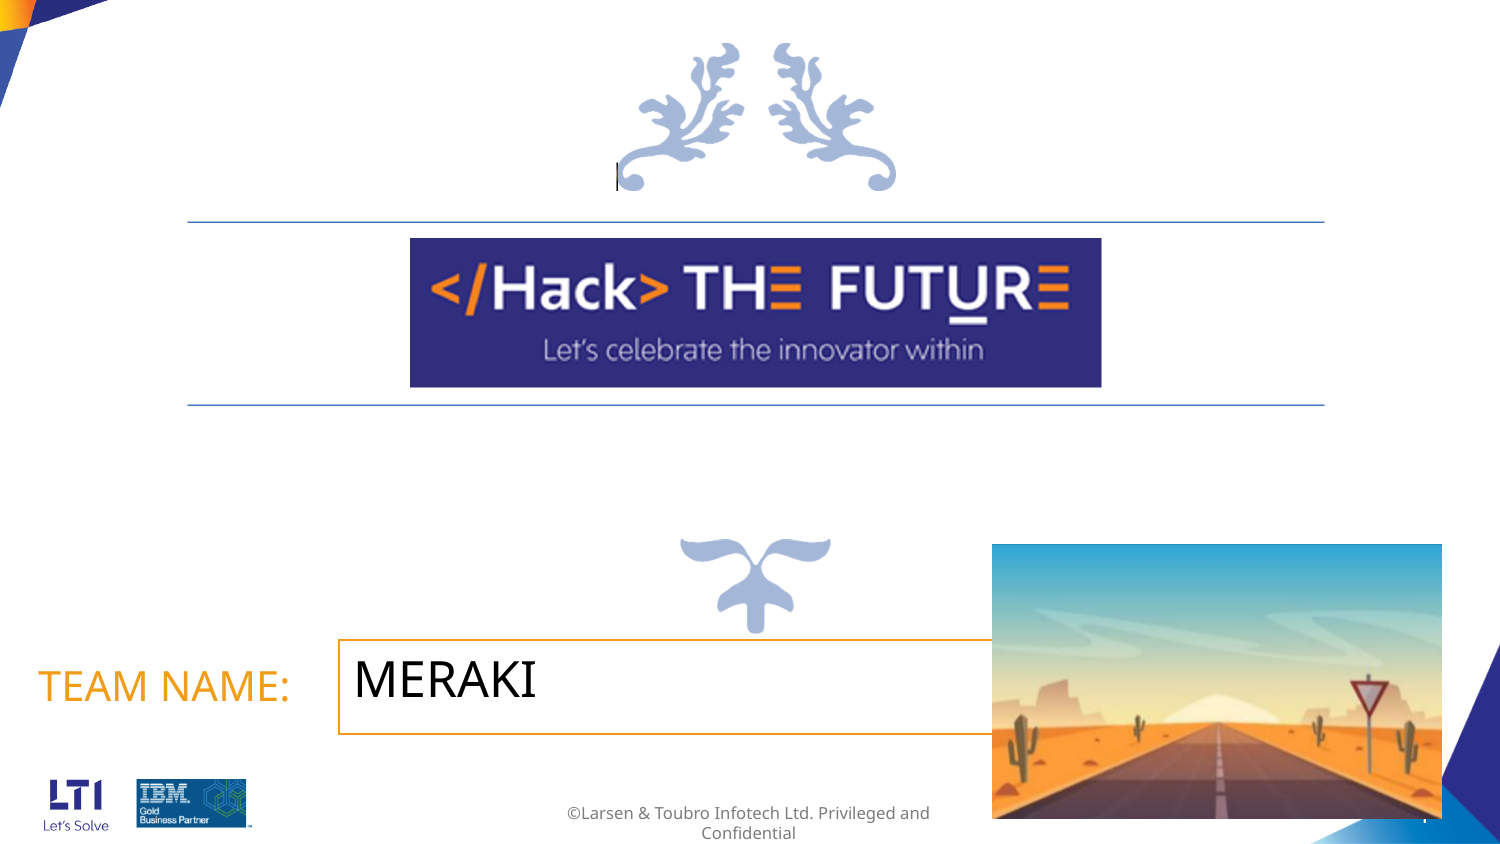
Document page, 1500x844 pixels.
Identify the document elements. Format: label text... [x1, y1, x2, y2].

picture [33, 771, 119, 839]
text_box MERAKI [339, 660, 991, 735]
picture [130, 23, 1500, 844]
picture [130, 779, 258, 828]
text_box TEAM NAME: [0, 652, 339, 754]
picture [0, 0, 109, 110]
